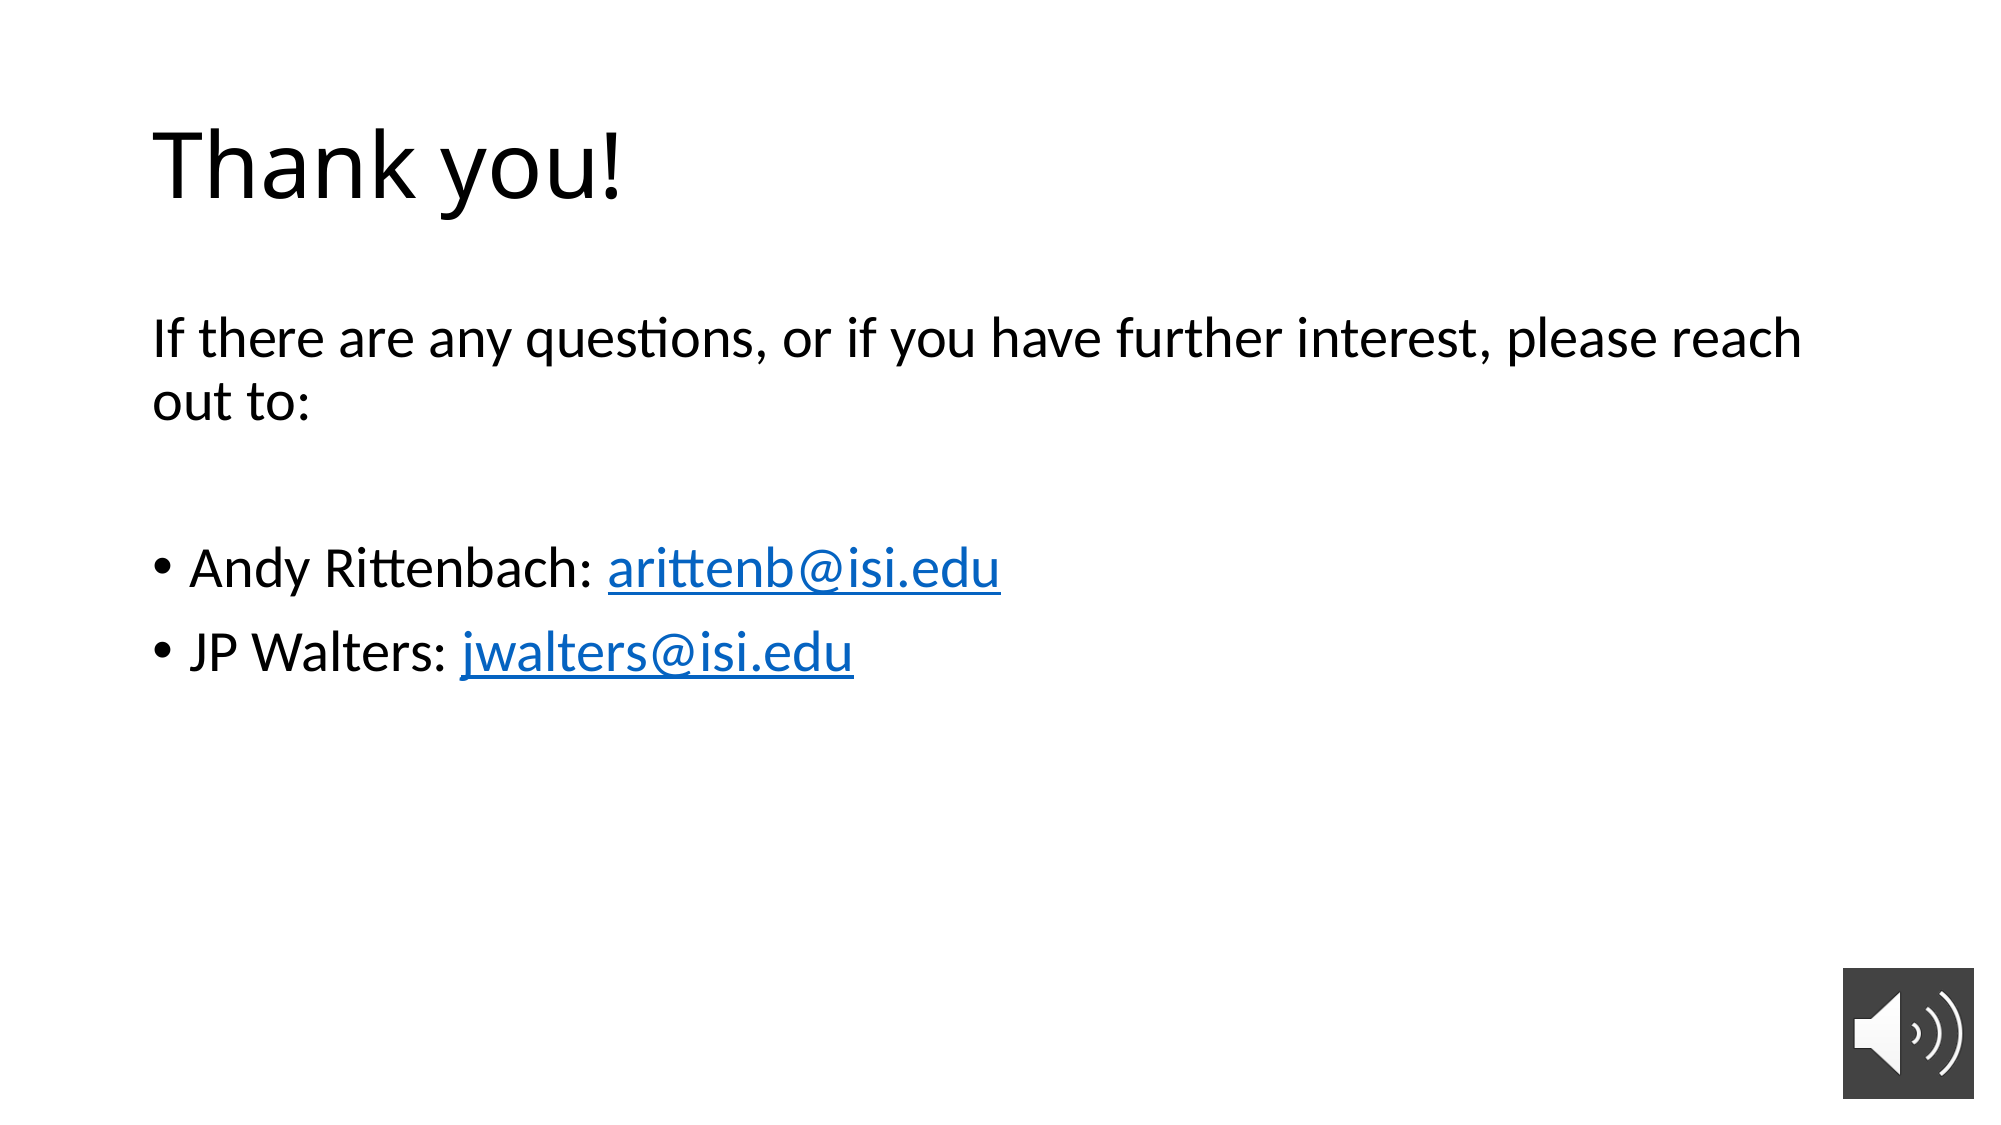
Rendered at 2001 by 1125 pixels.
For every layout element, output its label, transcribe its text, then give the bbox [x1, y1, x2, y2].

picture [1841, 966, 1975, 1100]
title Thank you! [137, 59, 1863, 278]
list If there are any questions, or if you have further interest, please reach out to: Andy Rittenbach: arittenb@isi.edu JP Walters: jwalters@isi.edu [137, 299, 1863, 1014]
